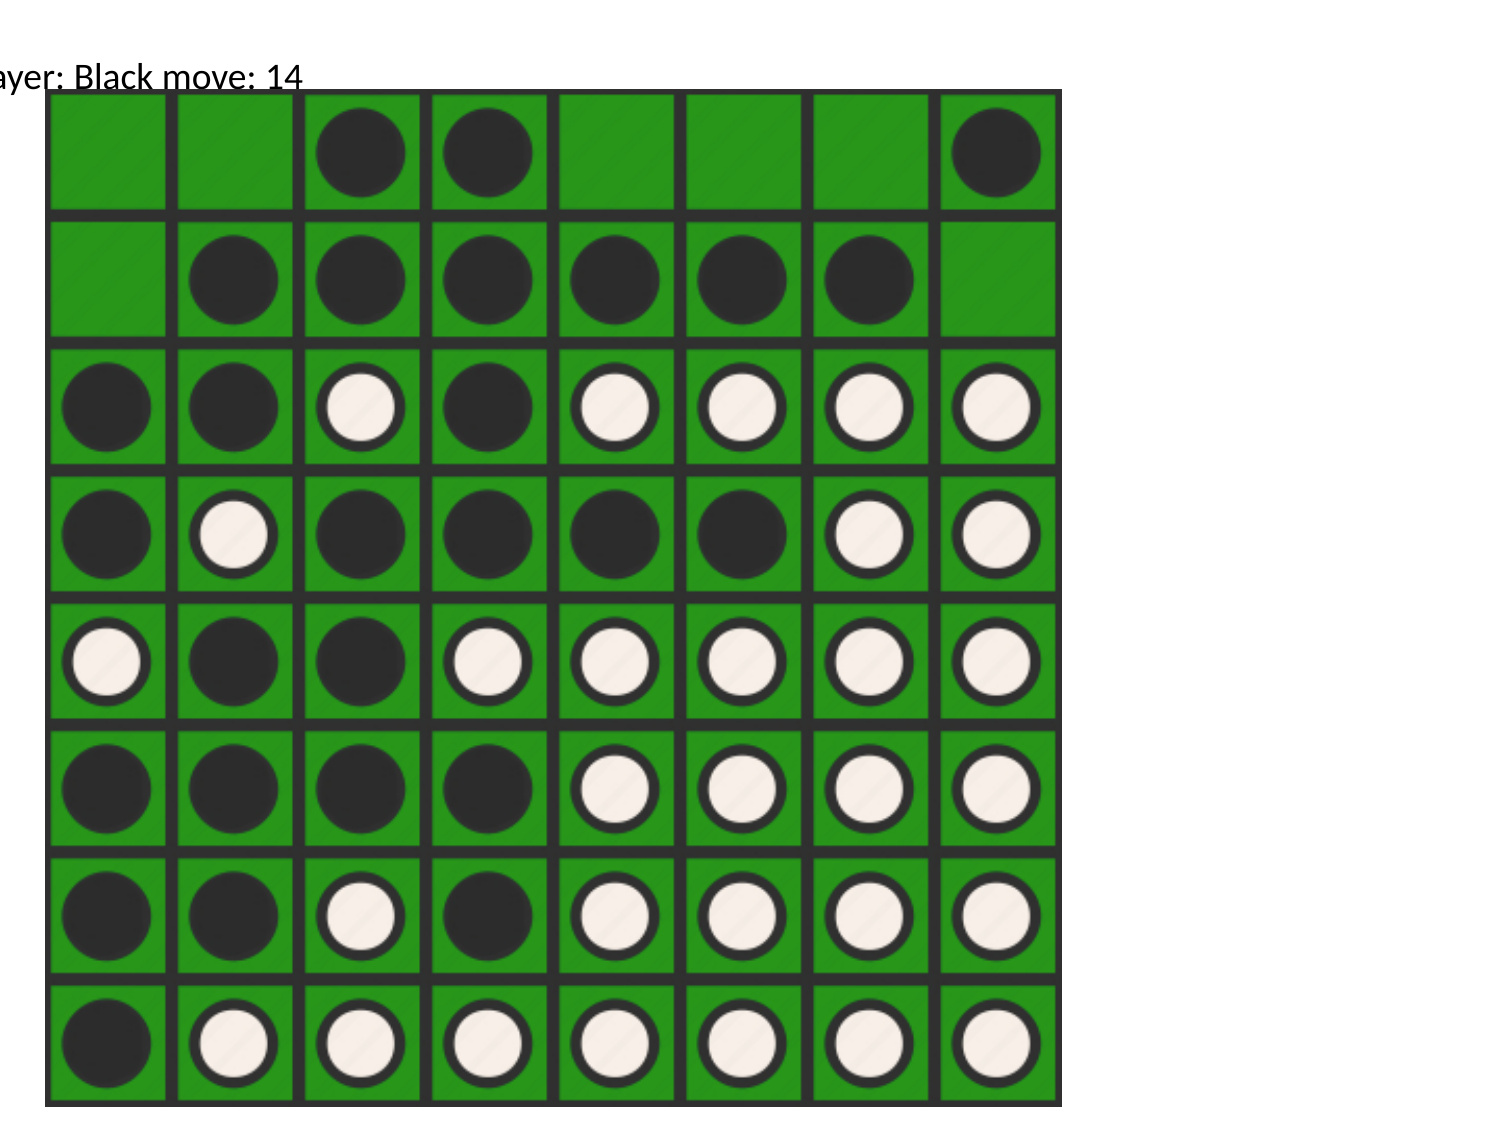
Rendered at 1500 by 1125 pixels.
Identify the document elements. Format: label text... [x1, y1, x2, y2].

text_box turn: 53 player: Black move: 14 [0, 44, 319, 105]
picture [44, 89, 1062, 1107]
